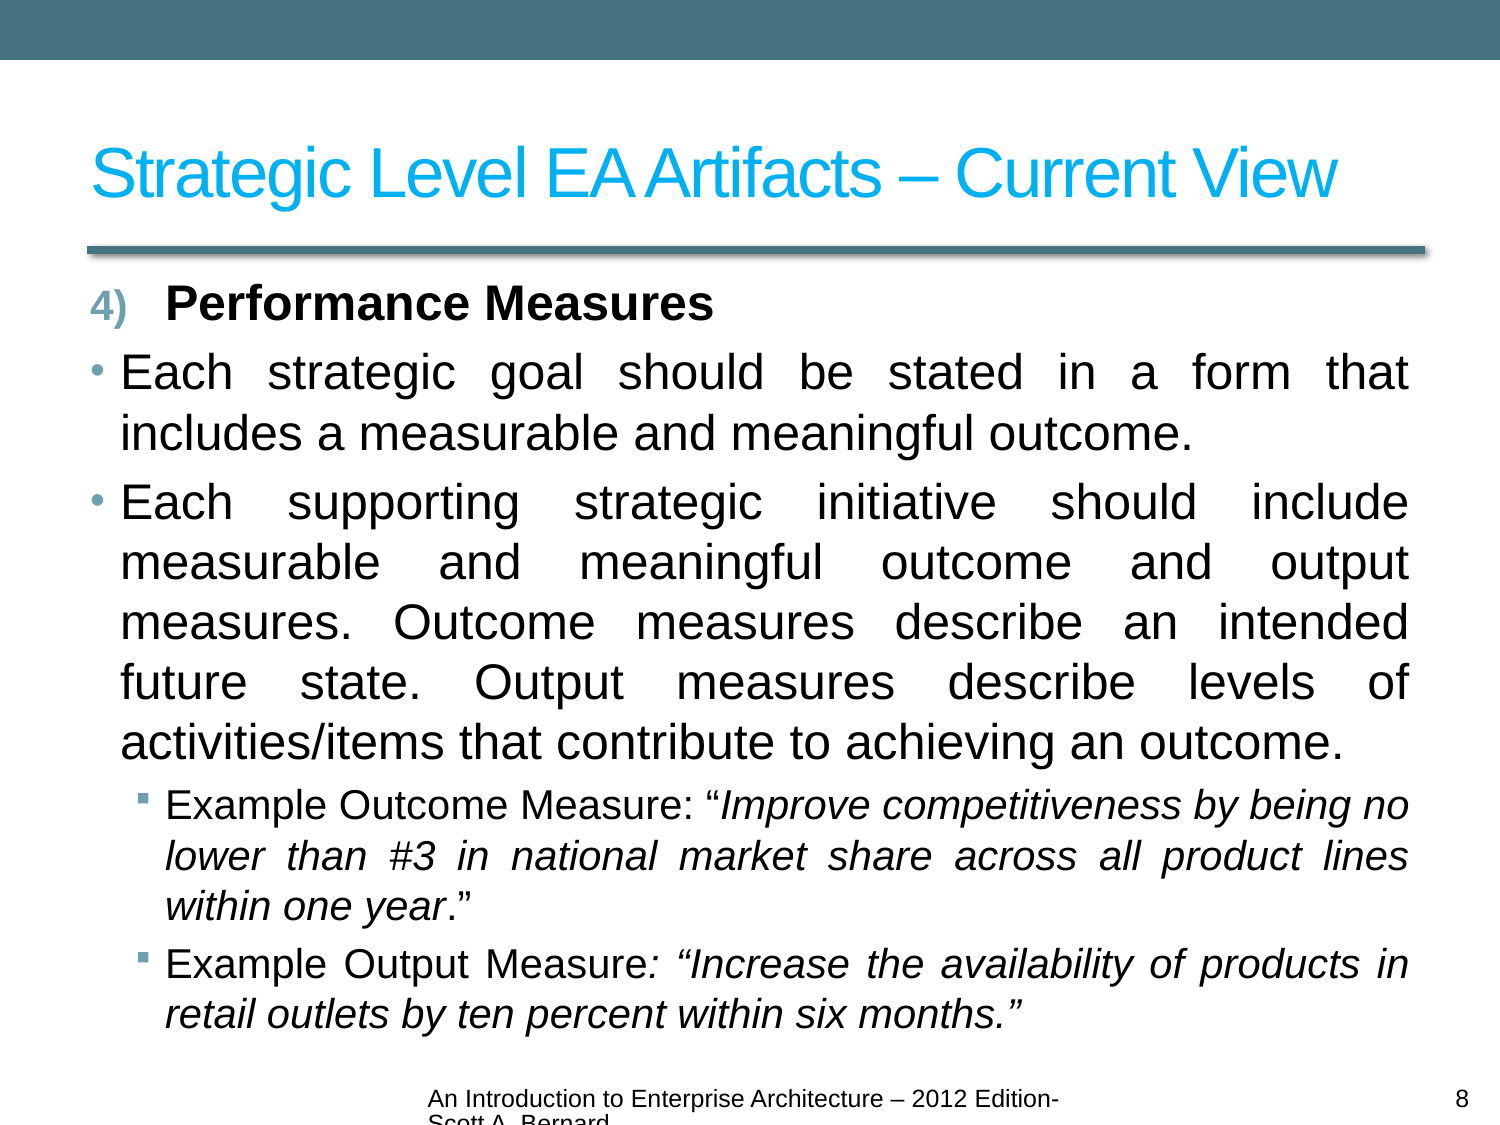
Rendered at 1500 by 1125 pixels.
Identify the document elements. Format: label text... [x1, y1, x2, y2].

title Strategic Level EA Artifacts – Current View [75, 87, 1425, 250]
slide_number 8 [1425, 1071, 1500, 1125]
footer An Introduction to Enterprise Architecture – 2012 Edition-Scott A. Bernard [412, 1071, 1088, 1125]
list Performance Measures Each strategic goal should be stated in a form that includes a measurable and meaningful outcome. Each supporting strategic initiative should include measurable and meaningful outcome and output measures. Outcome measures describe an intended future state. Output measures describe levels of activities/items that contribute to achieving an outcome. Example Outcome Measure: “Improve competitiveness by being no lower than #3 in national market share across all product lines within one year.” Example Output Measure: “Increase the availability of products in retail outlets by ten percent within six months.” [75, 262, 1425, 1063]
